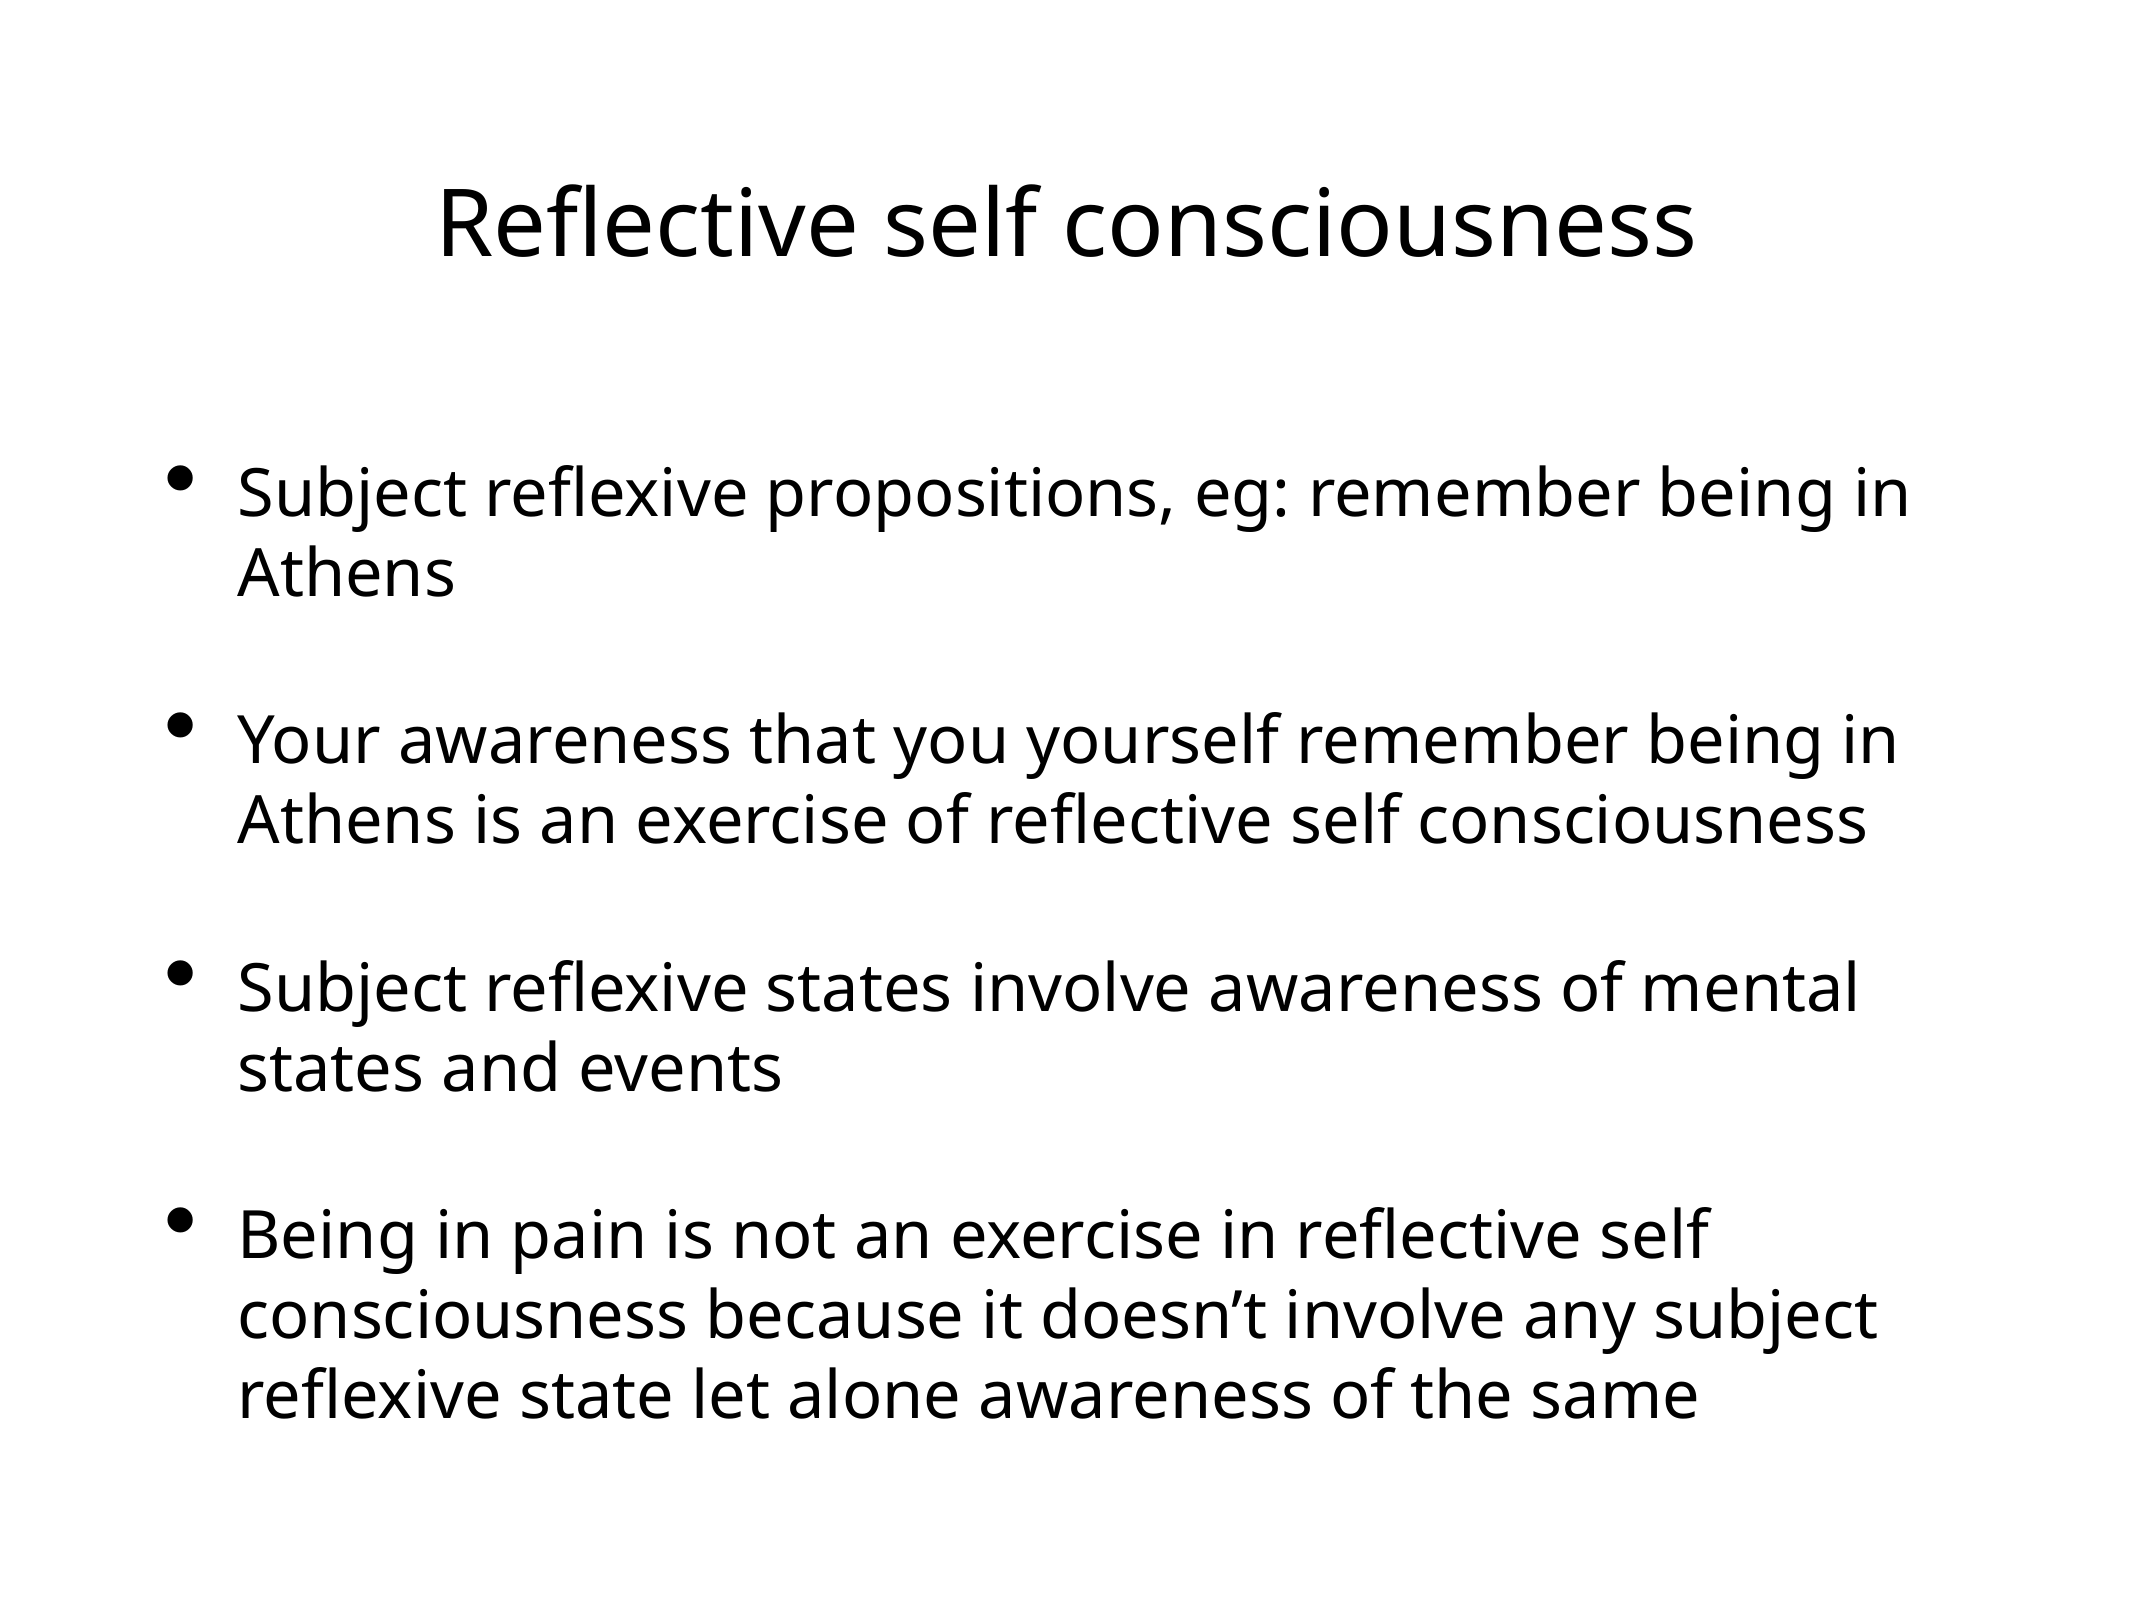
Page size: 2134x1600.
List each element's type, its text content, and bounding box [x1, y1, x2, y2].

title Reflective self consciousness [155, 41, 1978, 397]
list Subject reflexive propositions, eg: remember being in Athens Your awareness that you yourself remember being in Athens is an exercise of reflective self consciousness Subject reflexive states involve awareness of mental states and events Being in pain is not an exercise in reflective self consciousness because it doesn’t involve any subject reflexive state let alone awareness of the same [155, 424, 1978, 1457]
